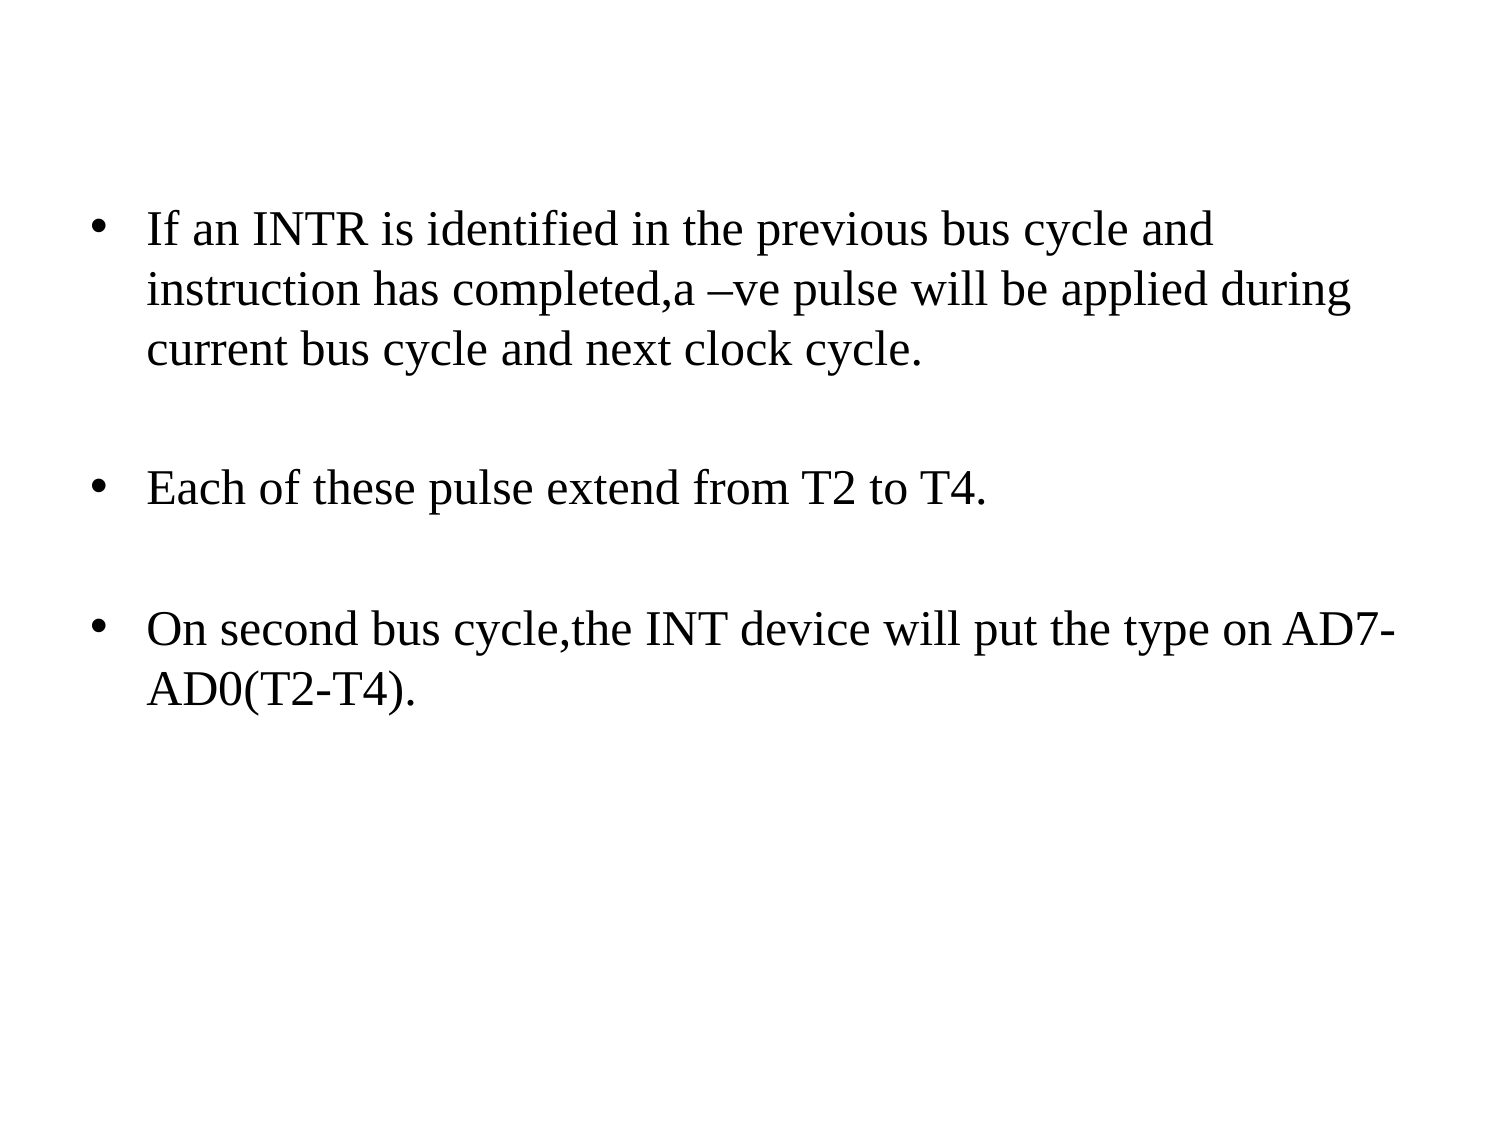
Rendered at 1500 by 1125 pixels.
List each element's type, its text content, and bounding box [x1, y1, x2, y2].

list If an INTR is identified in the previous bus cycle and instruction has completed,a –ve pulse will be applied during current bus cycle and next clock cycle. Each of these pulse extend from T2 to T4. On second bus cycle,the INT device will put the type on AD7-AD0(T2-T4). [75, 187, 1425, 1005]
